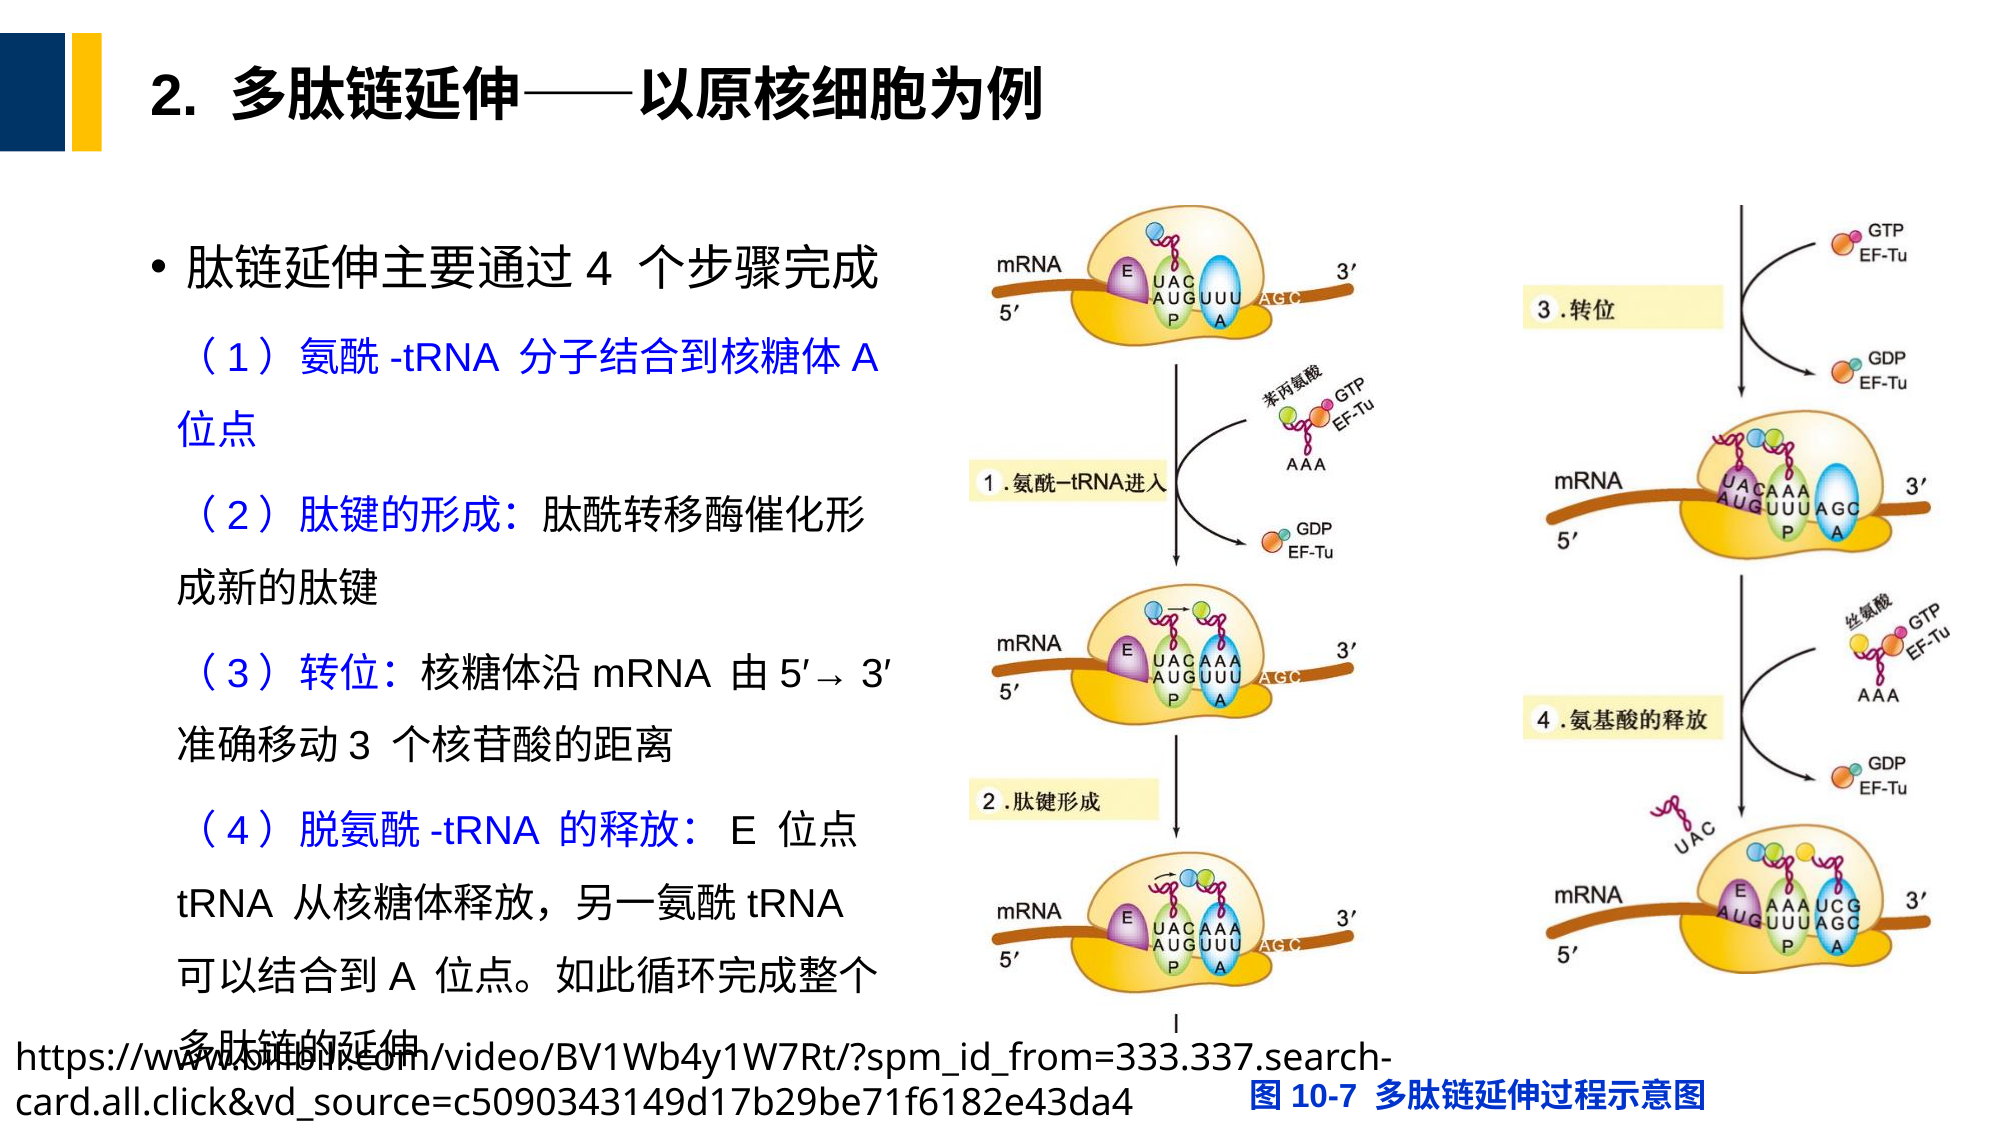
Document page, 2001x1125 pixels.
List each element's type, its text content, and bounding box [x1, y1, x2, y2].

text_box https://www.bilibili.com/video/BV1Wb4y1W7Rt/?spm_id_from=333.337.search-card.all.click&vd_source=c5090343149d17b29be71f6182e43da4 [0, 1025, 1593, 1125]
list 肽链延伸主要通过4 个步骤完成 （1）氨酰-tRNA 分子结合到核糖体A 位点 （2）肽键的形成：肽酰转移酶催化形成新的肽键 （3）转位：核糖体沿mRNA 由5′→ 3′准确移动3 个核苷酸的距离 （4）脱氨酰-tRNA 的释放：E 位点tRNA 从核糖体释放，另一氨酰tRNA 可以结合到A 位点。如此循环完成整个多肽链的延伸 [135, 200, 908, 1025]
picture [1523, 205, 1950, 974]
title 2. 多肽链延伸——以原核细胞为例 [135, 33, 1950, 152]
picture [969, 205, 1374, 1033]
text_box 图10-7 多肽链延伸过程示意图 [1593, 1056, 1786, 1122]
